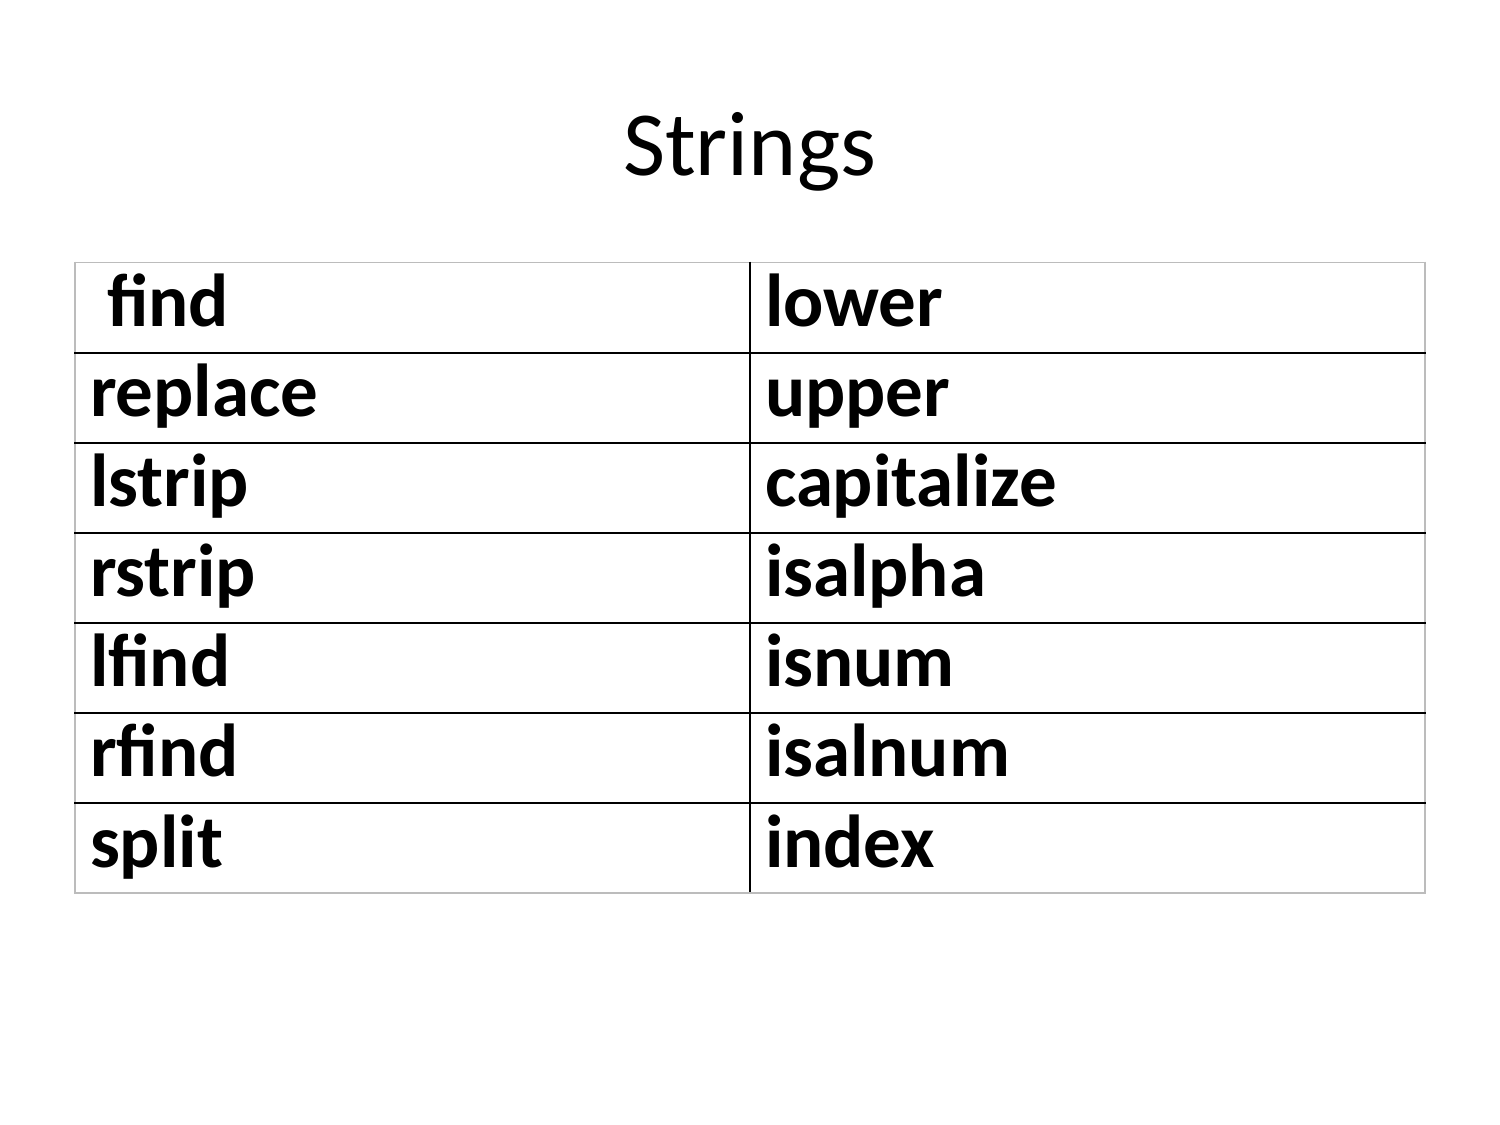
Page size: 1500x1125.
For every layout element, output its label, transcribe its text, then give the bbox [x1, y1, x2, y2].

table_cell replace [76, 354, 749, 442]
table_cell lfind [76, 624, 749, 712]
table_cell isnum [751, 624, 1424, 712]
table_cell isalpha [751, 534, 1424, 622]
table_header find [76, 263, 749, 352]
table_cell split [76, 804, 749, 892]
table_cell lstrip [76, 444, 749, 532]
title Strings [75, 45, 1425, 233]
table_cell rstrip [76, 534, 749, 622]
table_cell upper [751, 354, 1424, 442]
table_cell index [751, 804, 1424, 892]
table_header lower [751, 263, 1424, 352]
table_cell capitalize [751, 444, 1424, 532]
table_cell rfind [76, 714, 749, 802]
table_cell isalnum [751, 714, 1424, 802]
